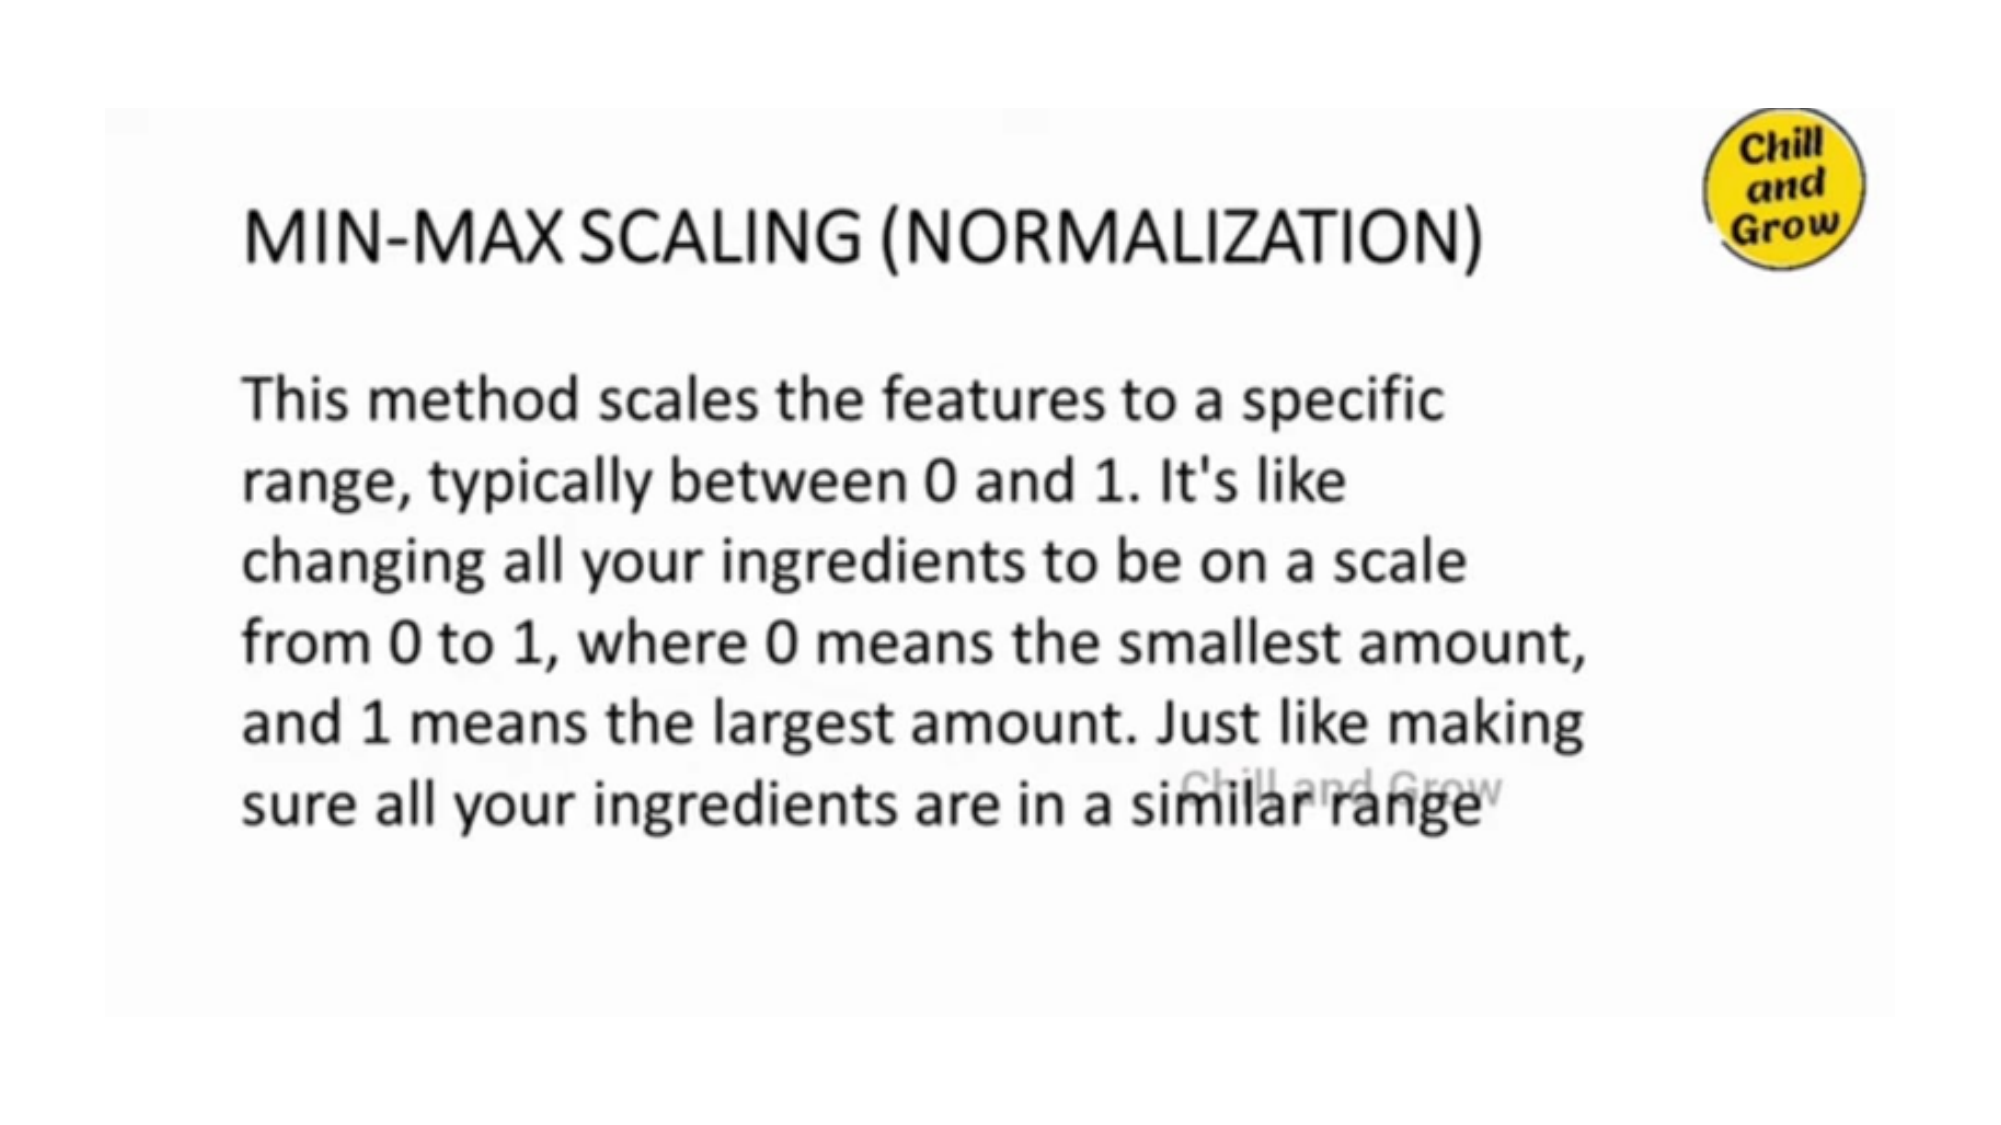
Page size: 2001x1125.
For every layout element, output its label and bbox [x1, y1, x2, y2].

list [105, 108, 1895, 1017]
